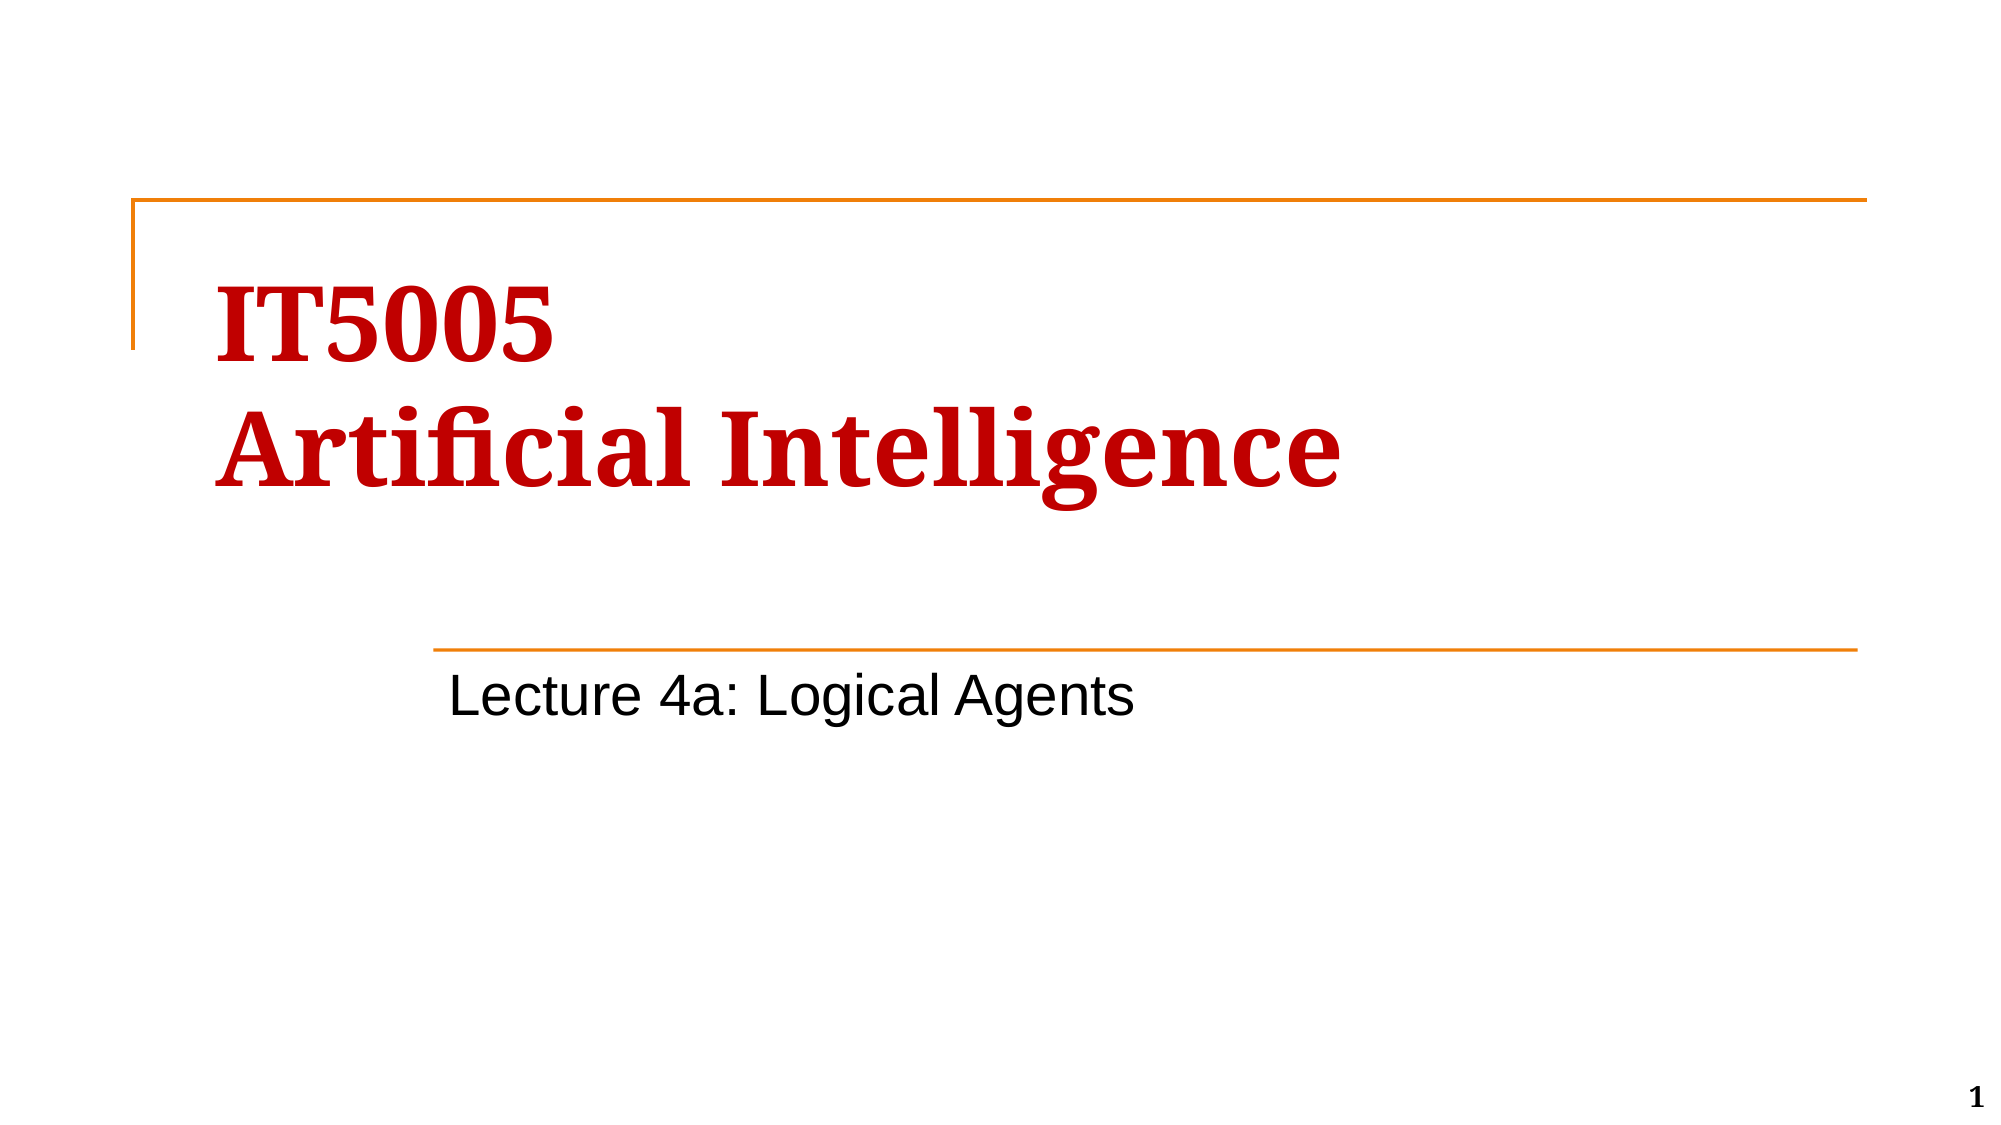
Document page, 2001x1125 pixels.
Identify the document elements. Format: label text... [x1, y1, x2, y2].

title IT5005 Artificial Intelligence [200, 249, 1868, 538]
subtitle Lecture 4a: Logical Agents [433, 650, 1867, 938]
